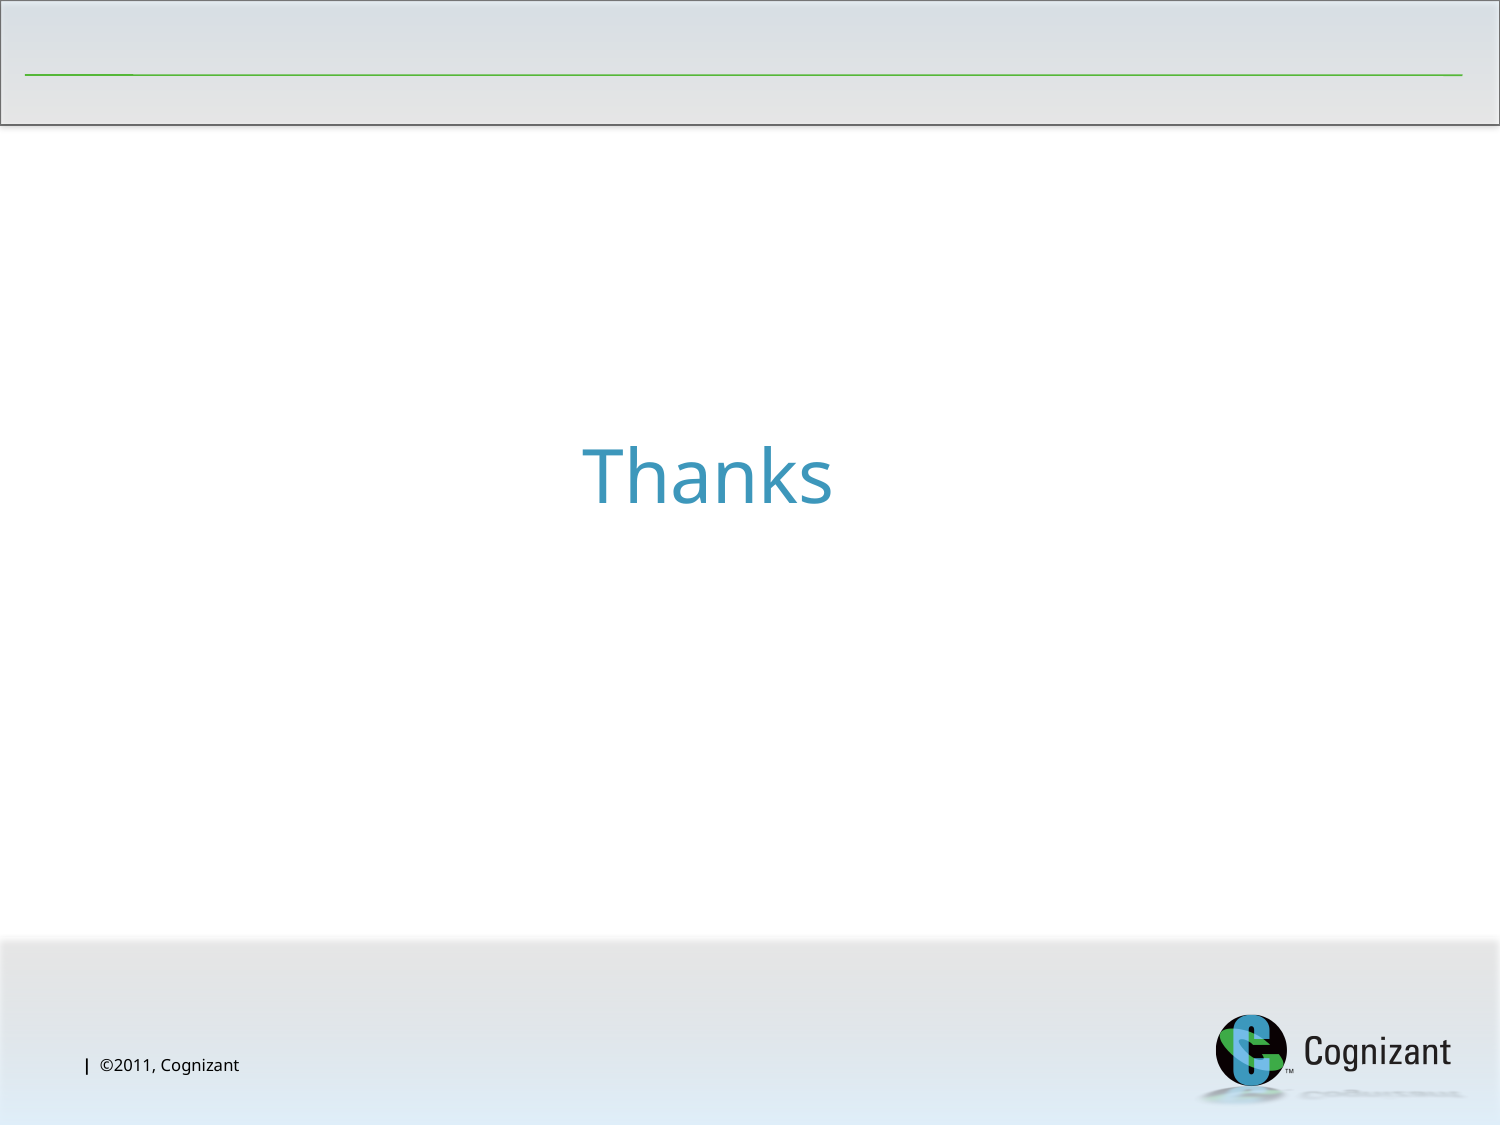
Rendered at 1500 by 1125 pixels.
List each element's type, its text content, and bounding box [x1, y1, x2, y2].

title Thanks [123, 420, 1294, 575]
picture [1165, 1006, 1488, 1125]
